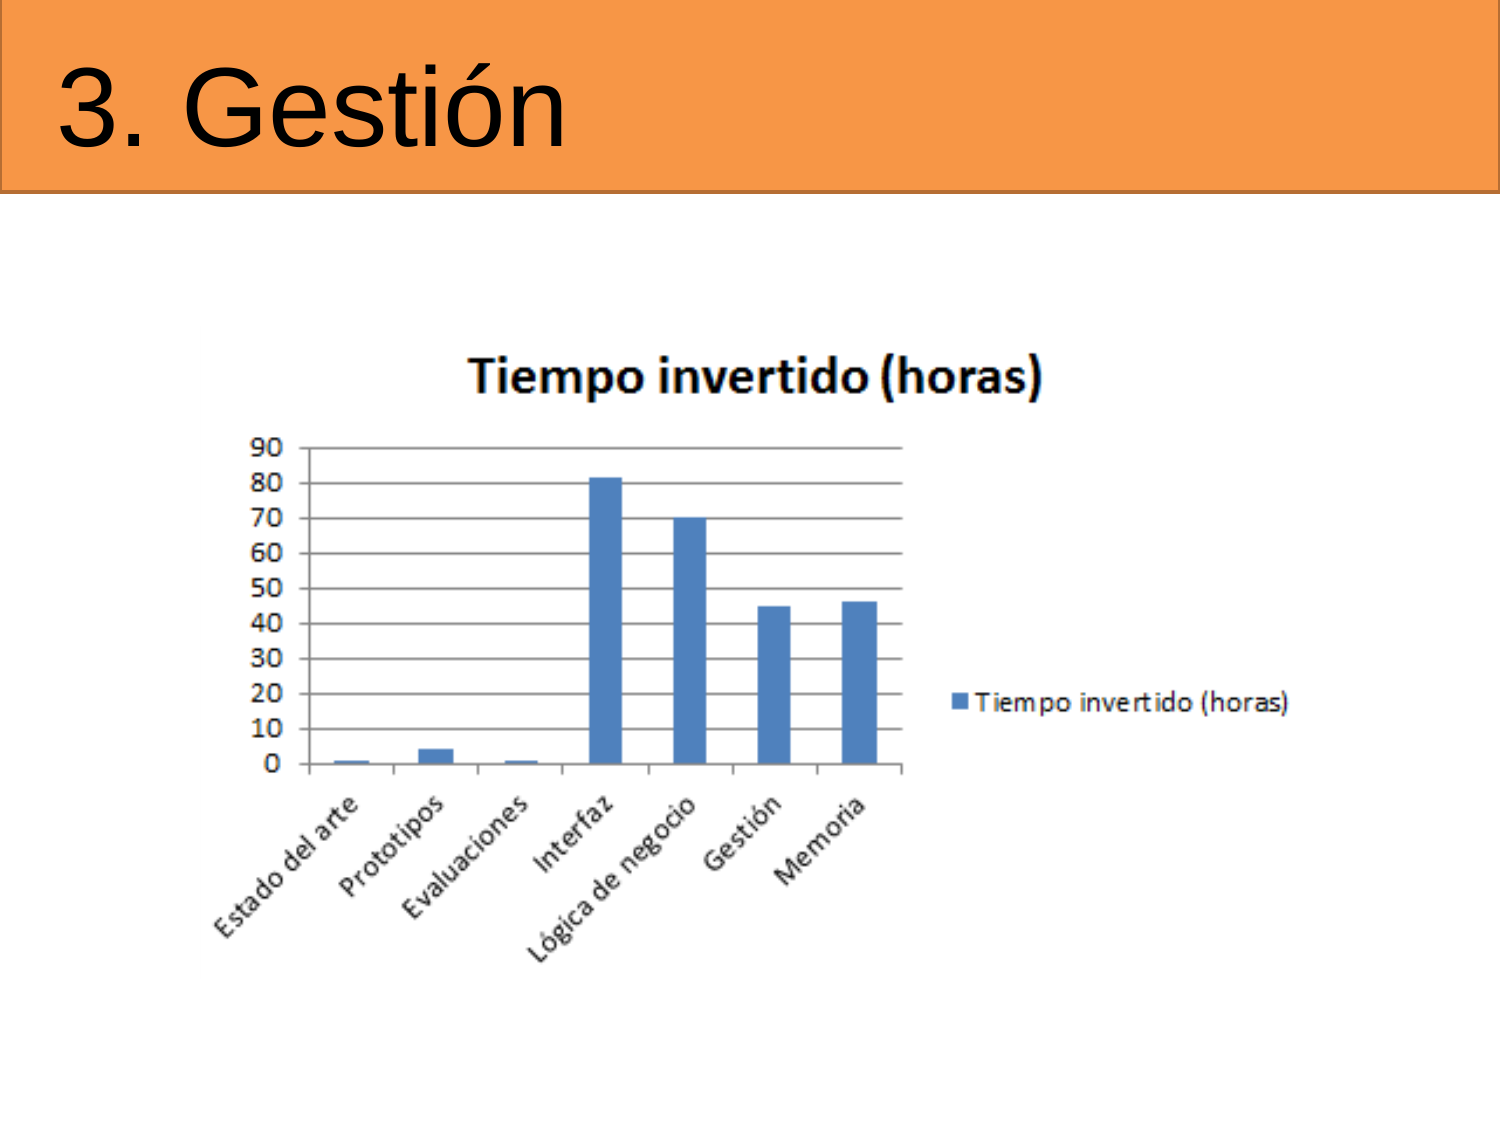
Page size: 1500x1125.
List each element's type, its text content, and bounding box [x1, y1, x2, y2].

title 3. Gestión [41, 7, 1471, 195]
text_box [0, 0, 1500, 194]
picture [198, 325, 1306, 979]
